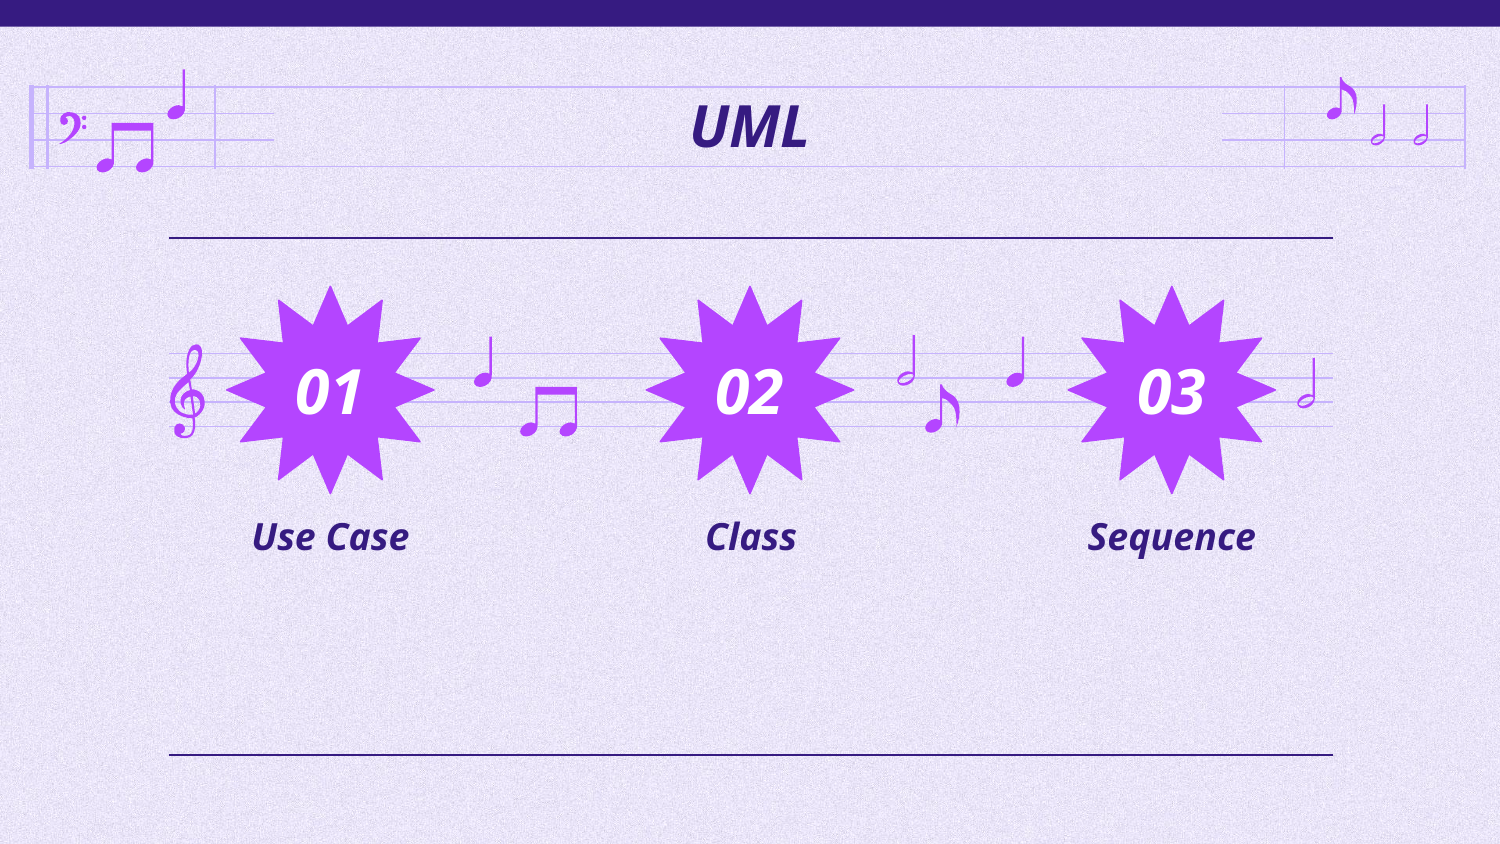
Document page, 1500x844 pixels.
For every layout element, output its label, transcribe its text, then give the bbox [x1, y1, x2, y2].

text_box [698, 286, 802, 333]
text_box [278, 286, 383, 333]
subtitle Sequence [1010, 507, 1334, 574]
text_box [1120, 286, 1224, 333]
text_box [1326, 77, 1357, 120]
text_box [1413, 104, 1428, 146]
picture [0, 27, 1500, 844]
subtitle Class [589, 507, 913, 574]
text_box [1370, 104, 1386, 146]
text_box [278, 446, 383, 494]
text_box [168, 334, 1334, 439]
text_box [1120, 446, 1224, 494]
text_box [167, 69, 185, 120]
text_box [96, 122, 154, 173]
title UML [116, 74, 1383, 169]
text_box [58, 111, 87, 145]
subtitle Use Case [168, 507, 492, 574]
text_box [698, 446, 802, 494]
